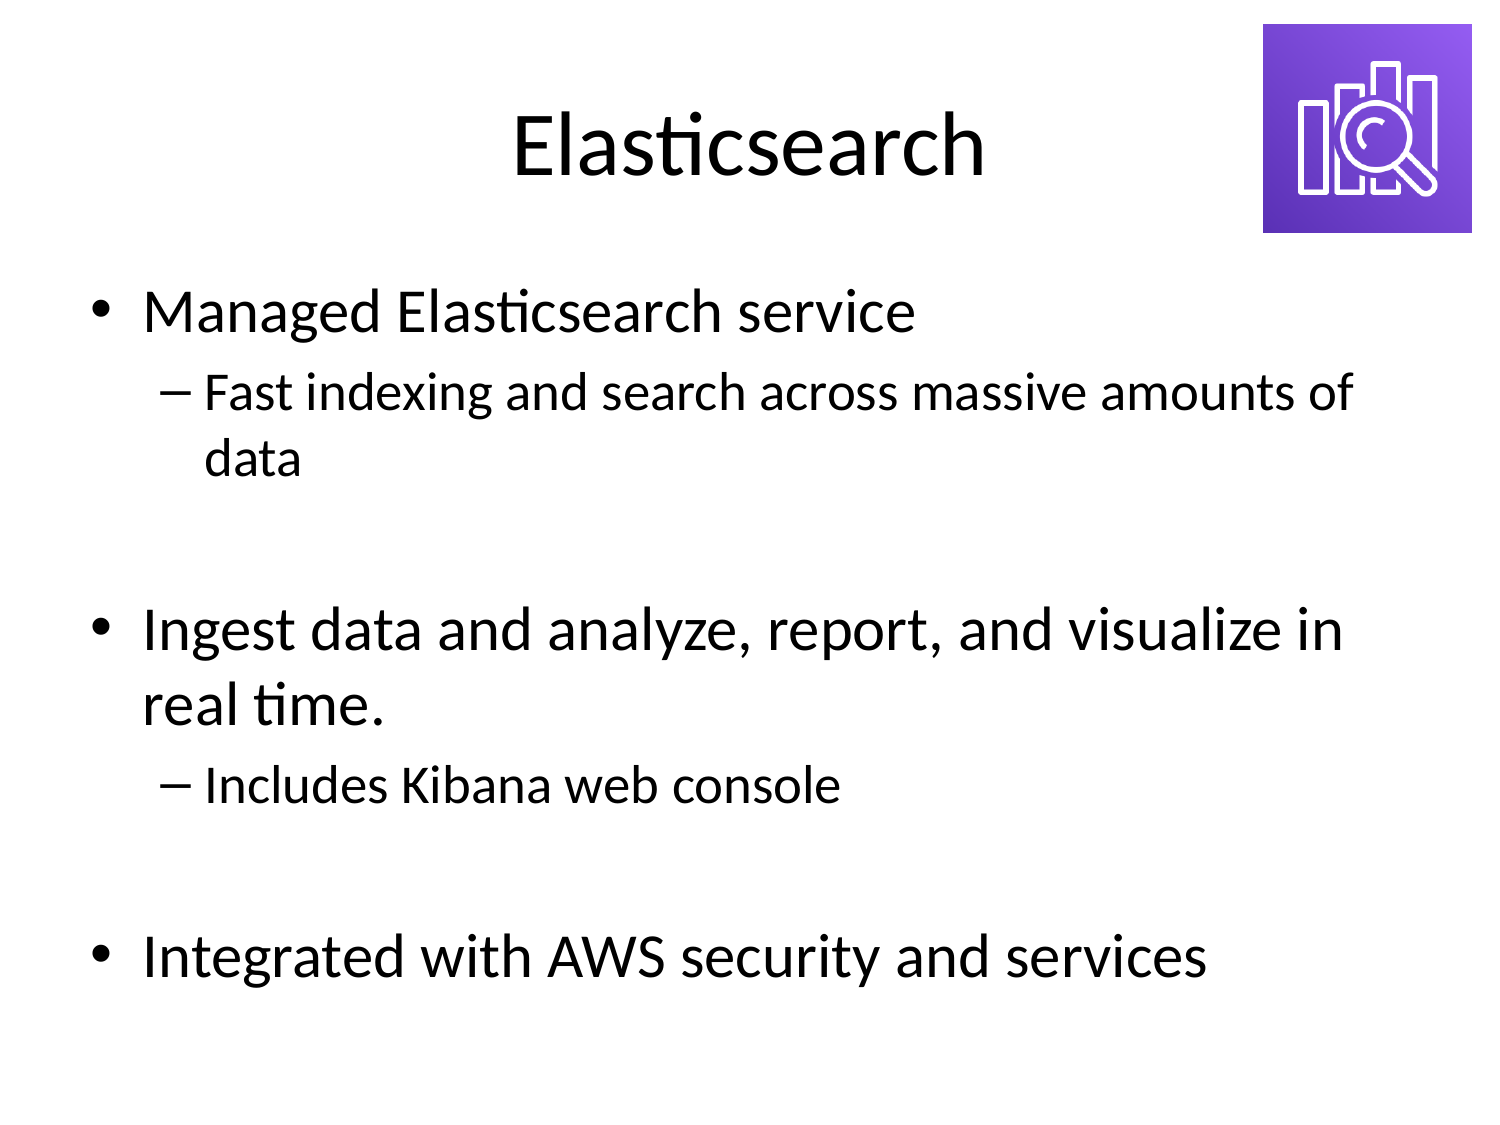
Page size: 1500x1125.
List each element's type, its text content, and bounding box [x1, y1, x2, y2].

list Managed Elasticsearch service Fast indexing and search across massive amounts of data Ingest data and analyze, report, and visualize in real time. Includes Kibana web console Integrated with AWS security and services [75, 262, 1425, 1005]
picture [1263, 24, 1472, 233]
title Elasticsearch [75, 45, 1258, 233]
